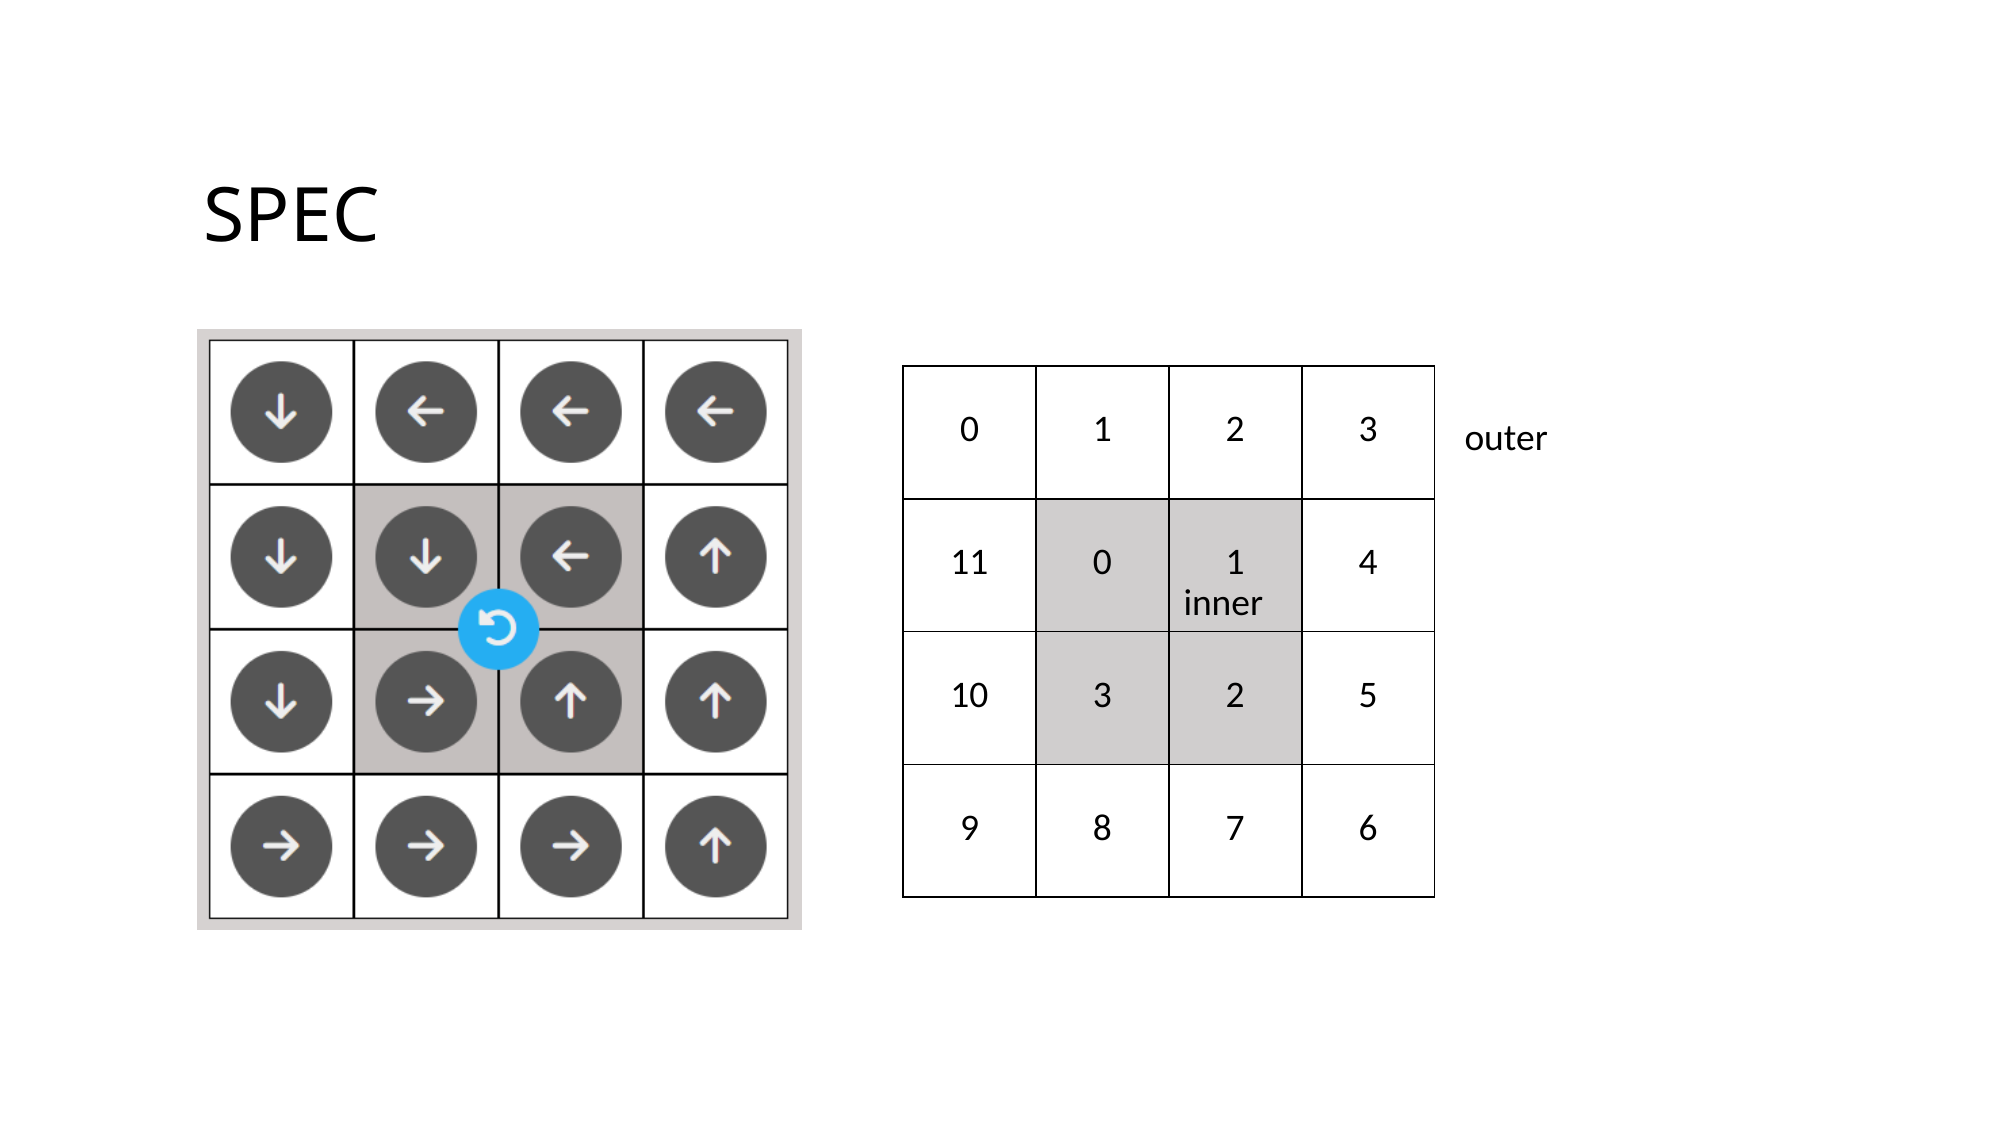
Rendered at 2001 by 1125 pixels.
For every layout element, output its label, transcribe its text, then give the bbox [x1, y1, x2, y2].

table_cell 3 [1037, 632, 1168, 764]
table_cell 4 [1303, 500, 1434, 631]
table_cell 0 [1037, 500, 1168, 631]
table_cell 8 [1037, 765, 1168, 896]
table_header 0 [904, 367, 1035, 498]
table_cell 11 [904, 500, 1035, 631]
table_cell 7 [1170, 765, 1301, 896]
table_cell 6 [1303, 765, 1434, 896]
table_header 3 [1303, 367, 1434, 498]
text_box outer [1449, 406, 1584, 466]
picture [197, 329, 802, 930]
table_cell 5 [1303, 632, 1434, 764]
table_cell 10 [904, 632, 1035, 764]
text_box SPEC [188, 131, 395, 264]
table_cell 2 [1170, 632, 1301, 764]
table_cell 1 [1170, 500, 1301, 570]
table_cell 9 [904, 765, 1035, 896]
text_box inner [1168, 570, 1302, 631]
table_header 1 [1037, 367, 1168, 498]
table_header 2 [1170, 367, 1301, 498]
